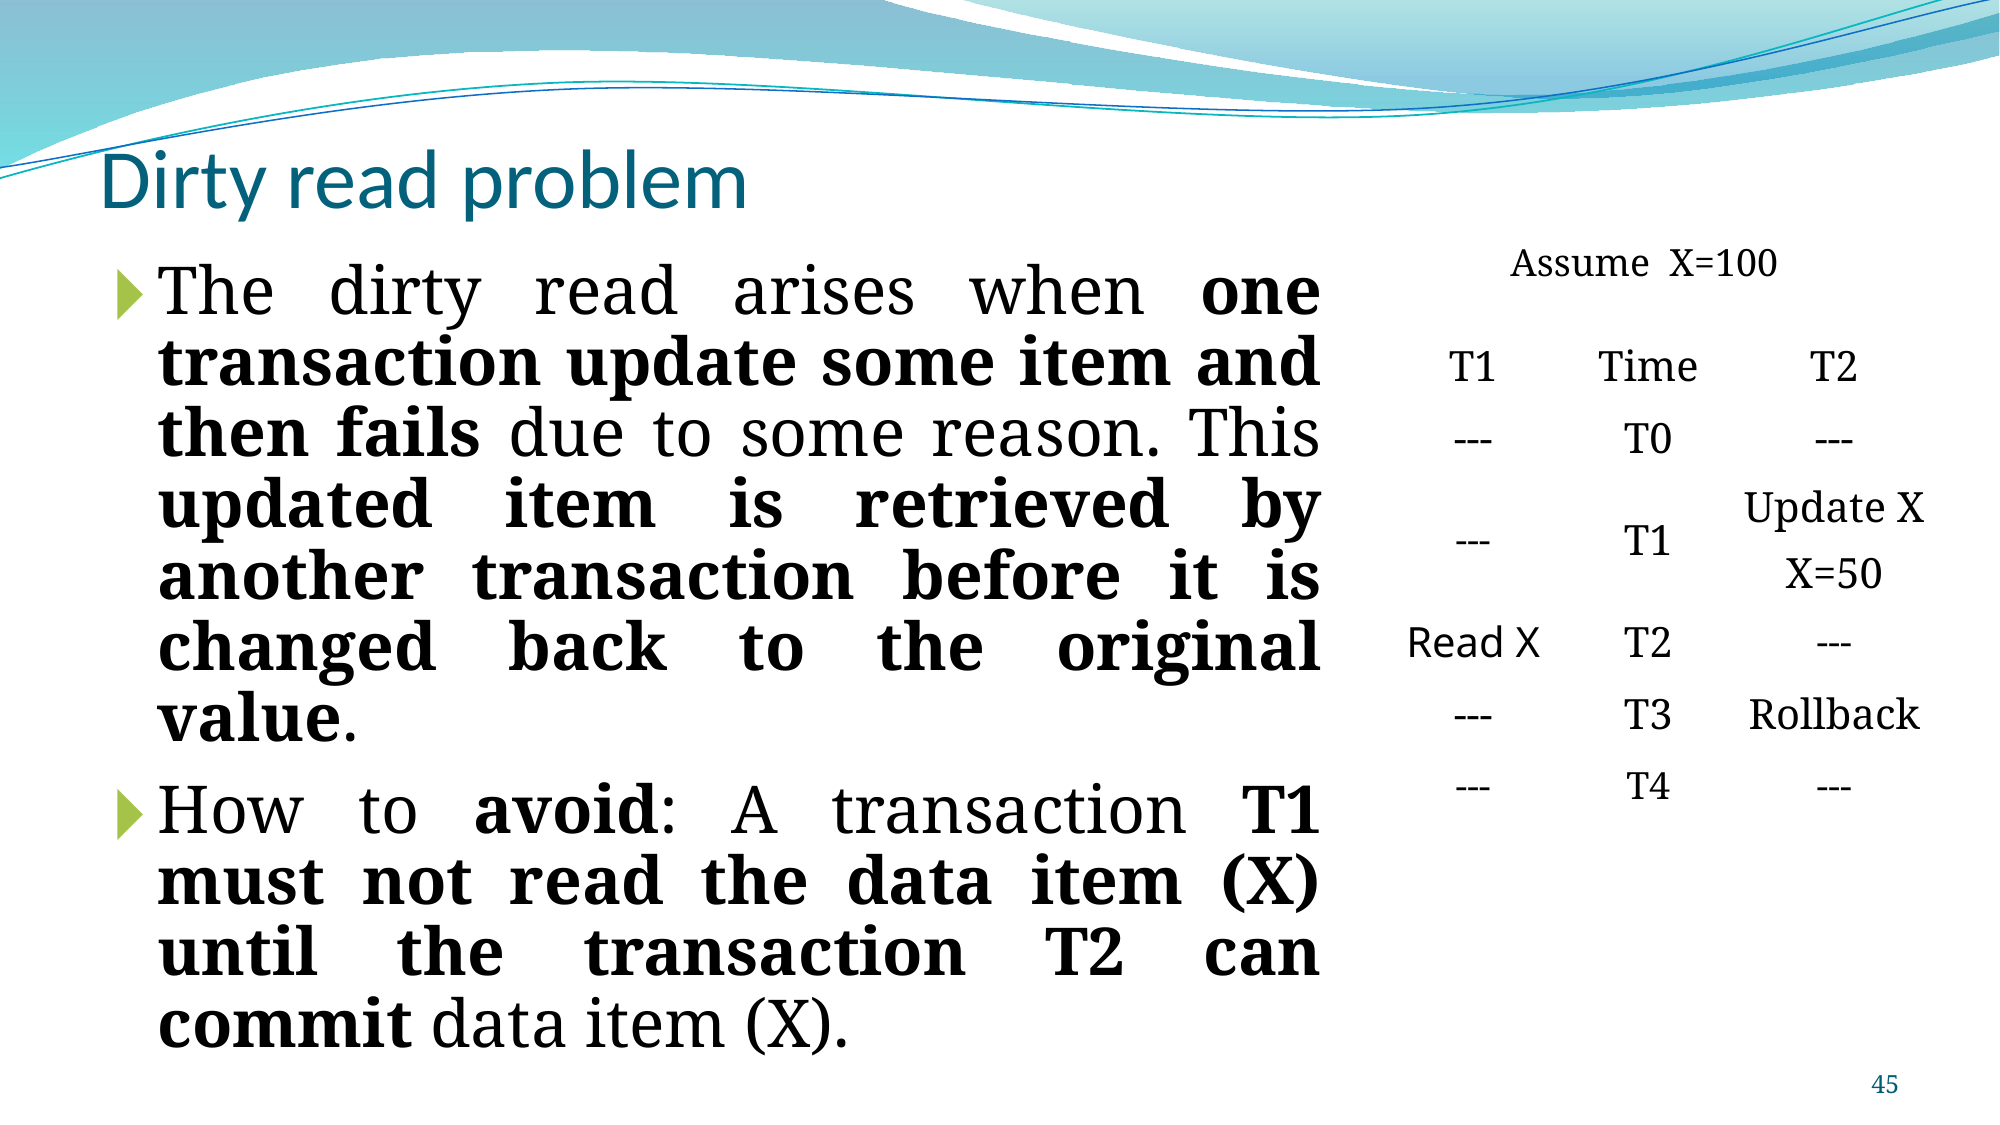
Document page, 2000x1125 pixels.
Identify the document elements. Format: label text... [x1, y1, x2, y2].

list The dirty read arises when one transaction update some item and then fails due to some reason. This updated item is retrieved by another transaction before it is changed back to the original value. How to avoid: A transaction T1 must not read the data item (X) until the transaction T2 can commit data item (X). [99, 249, 1338, 1075]
table_cell Update X X=50 [1725, 470, 1944, 601]
table_cell T4 [1572, 745, 1725, 818]
table_cell --- [1725, 601, 1944, 673]
table_cell --- [1375, 745, 1572, 818]
table_cell --- [1725, 397, 1944, 470]
table_cell T2 [1572, 601, 1725, 673]
table_cell --- [1725, 745, 1944, 818]
table_header Time [1572, 325, 1725, 397]
table_cell T3 [1572, 673, 1725, 745]
table_cell --- [1375, 397, 1572, 470]
text_box Assume X=100 [1495, 224, 1794, 292]
table_cell T1 [1572, 470, 1725, 601]
table_cell Rollback [1725, 673, 1944, 745]
table_header T1 [1375, 325, 1572, 397]
table_cell --- [1375, 470, 1572, 601]
slide_number 45 [1732, 1042, 1900, 1103]
table_cell --- [1375, 673, 1572, 745]
table_cell Read X [1375, 601, 1572, 673]
table_cell T0 [1572, 397, 1725, 470]
title Dirty read problem [99, 115, 1900, 225]
table_header T2 [1725, 325, 1944, 397]
